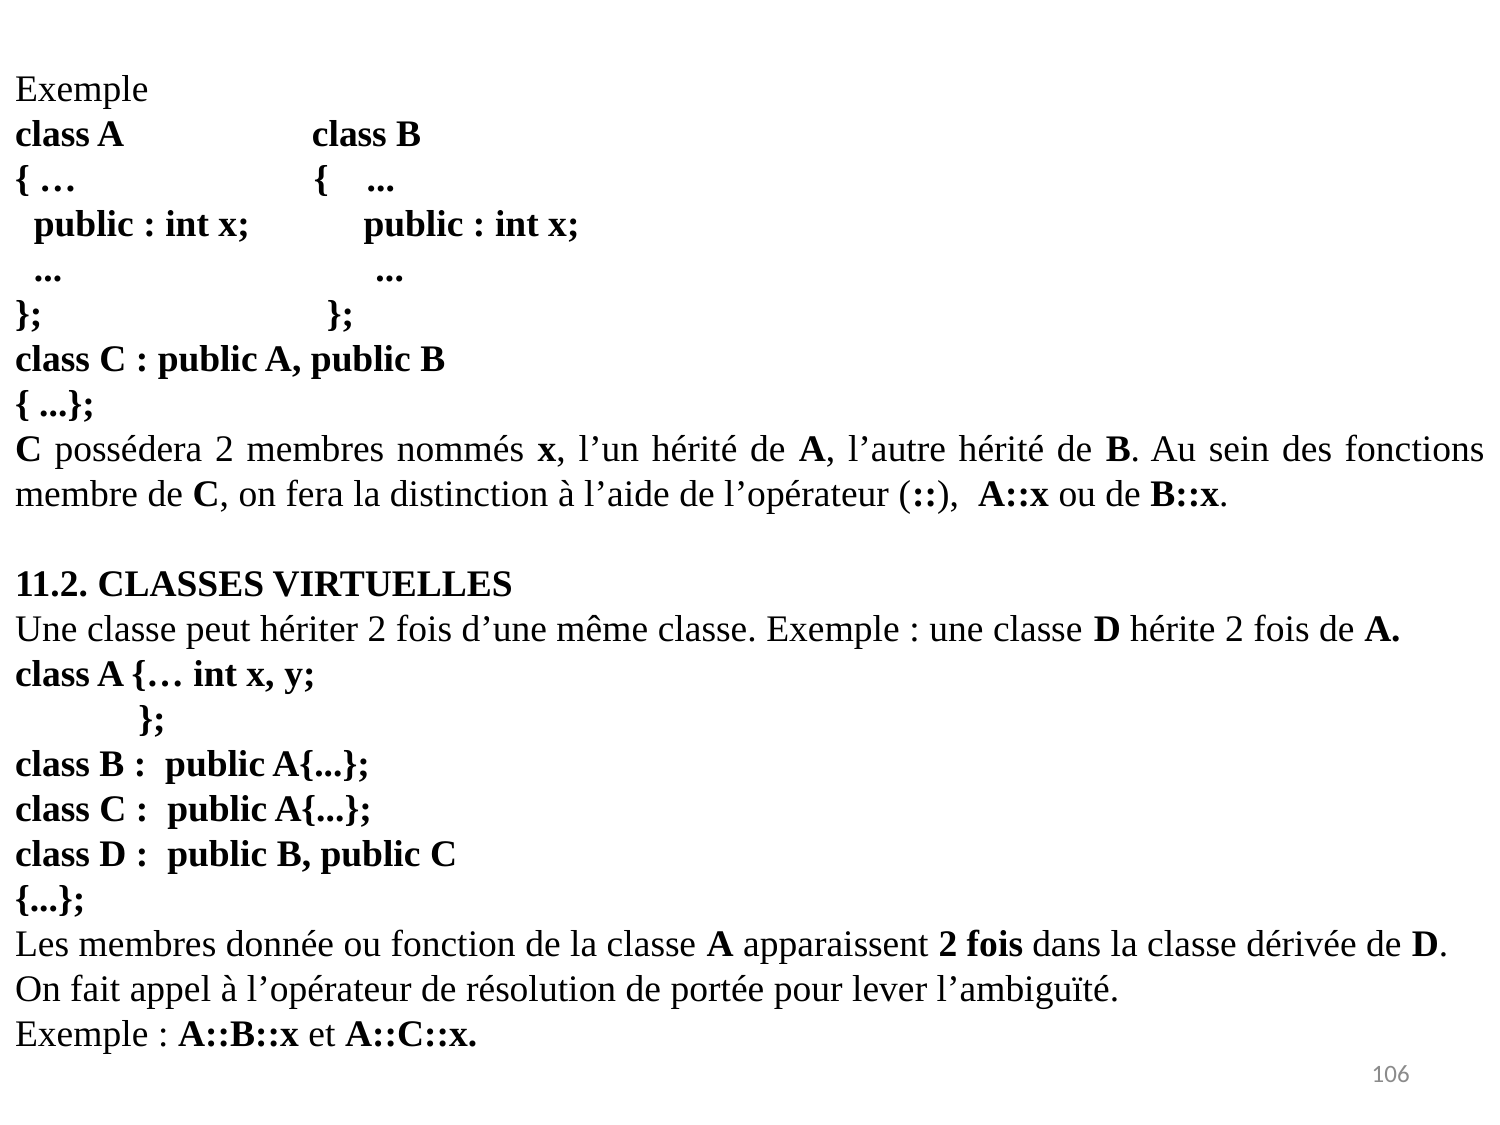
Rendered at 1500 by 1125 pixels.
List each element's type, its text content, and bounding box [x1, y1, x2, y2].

slide_number 106 [1074, 1062, 1425, 1103]
text_box Exemple class A class B { … { ... public : int x; public : int x; ... ... }; }; class C : public A, public B { ...}; C possédera 2 membres nommés x, l’un hérité de A, l’autre hérité de B. Au sein des fonctions membre de C, on fera la distinction à l’aide de l’opérateur (::), A::x ou de B::x. 11.2. CLASSES VIRTUELLES Une classe peut hériter 2 fois d’une même classe. Exemple : une classe D hérite 2 fois de A. class A {… int x, y; }; class B : public A{...}; class C : public A{...}; class D : public B, public C {...}; Les membres donnée ou fonction de la classe A apparaissent 2 fois dans la classe dérivée de D. On fait appel à l’opérateur de résolution de portée pour lever l’ambiguïté. Exemple : A::B::x et A::C::x. [0, 56, 1500, 1062]
